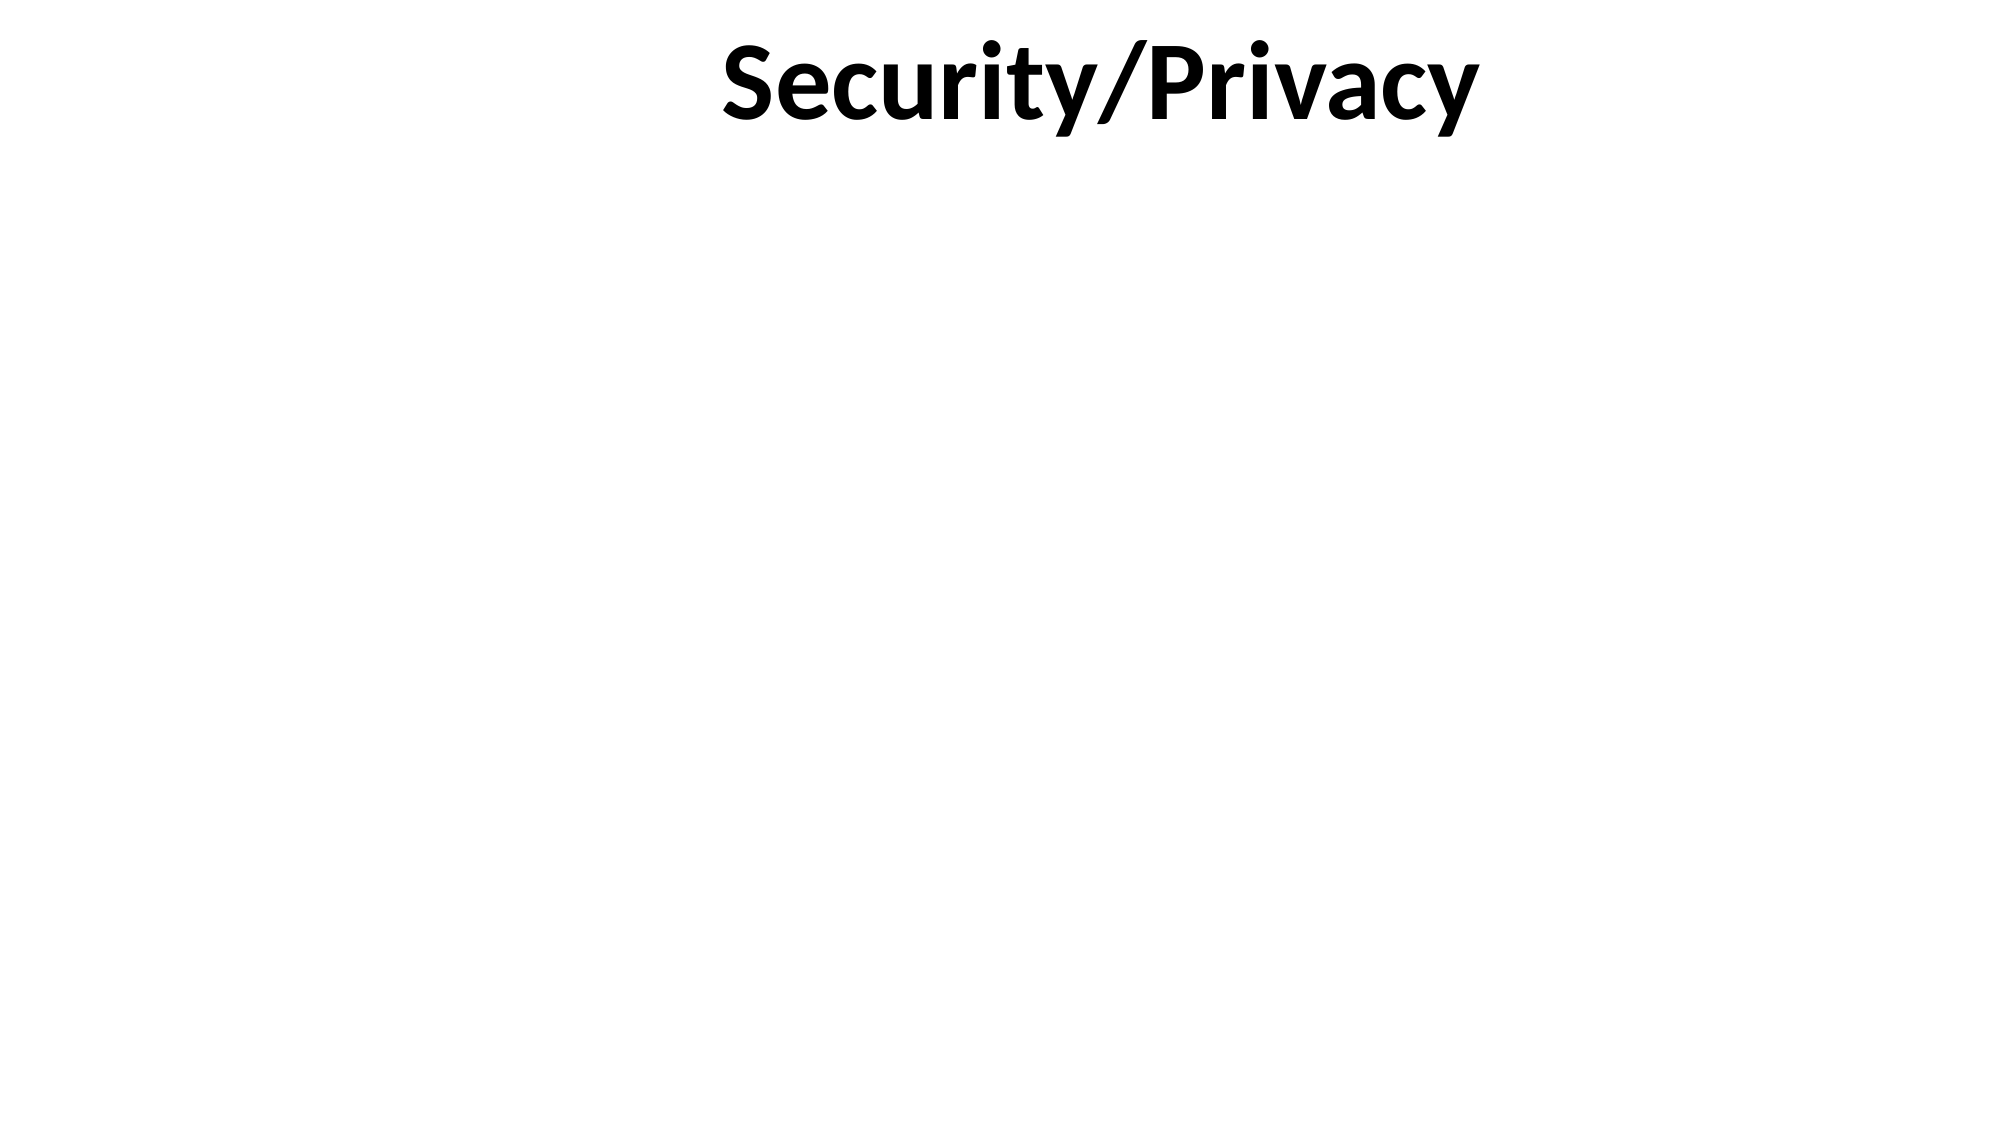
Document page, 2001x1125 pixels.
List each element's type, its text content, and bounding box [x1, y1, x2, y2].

text_box Security/Privacy [707, 0, 1498, 150]
